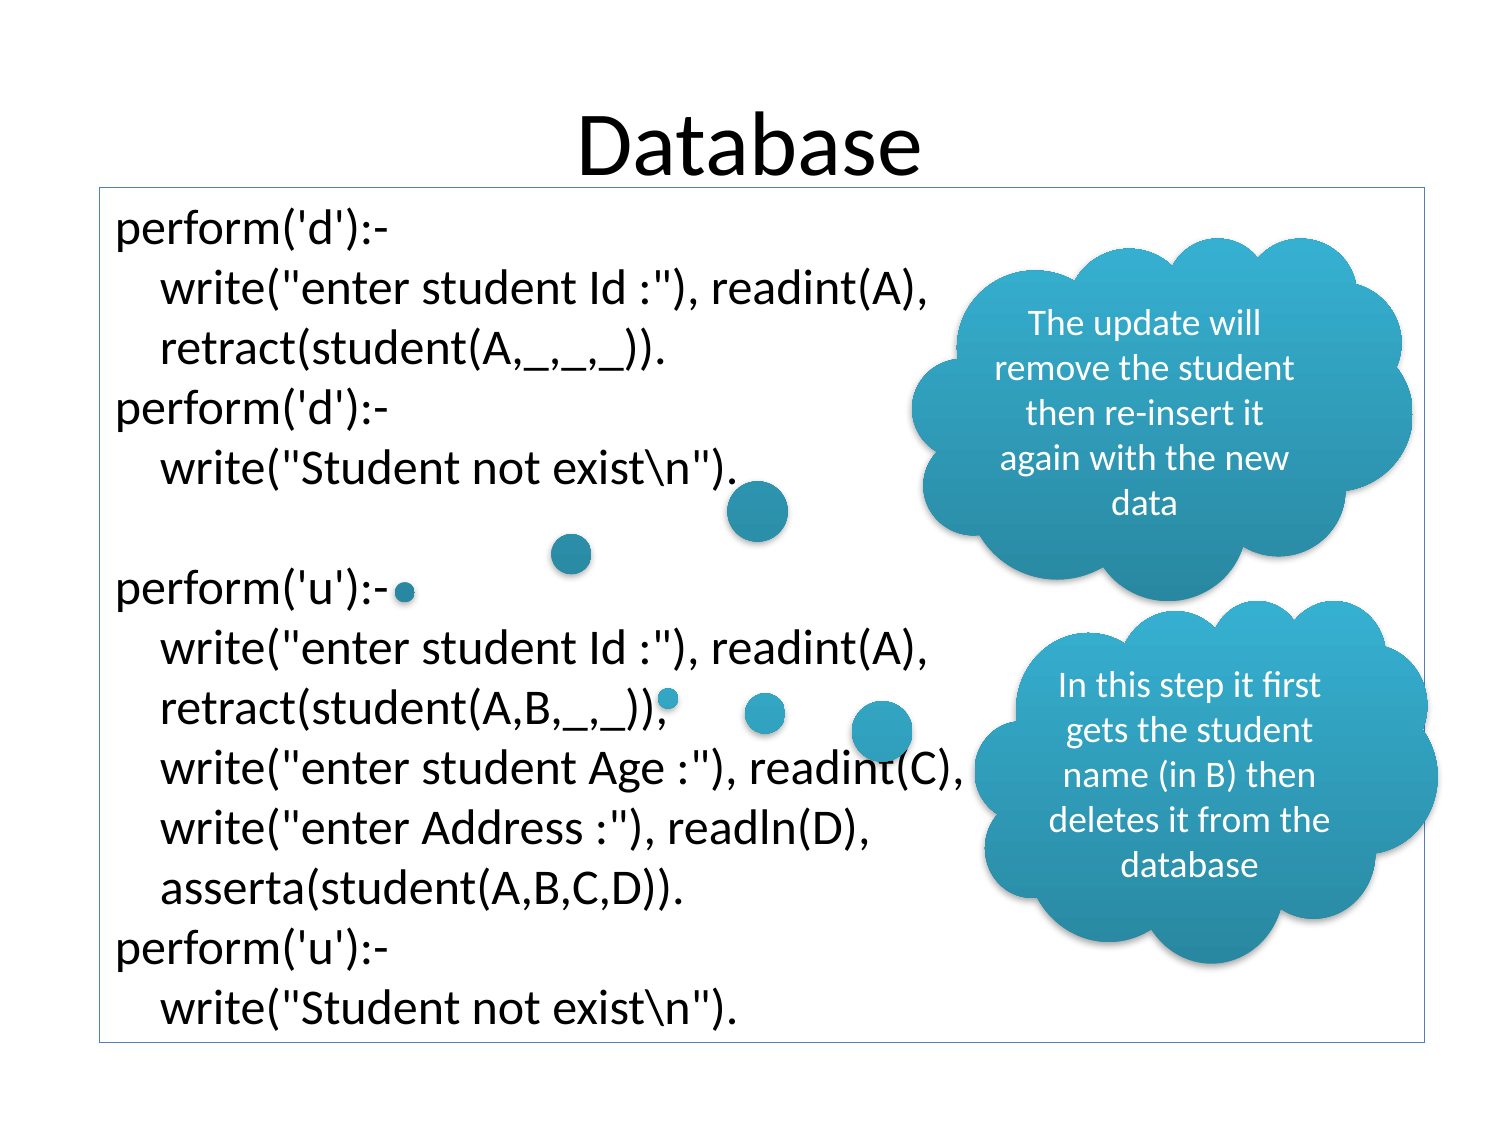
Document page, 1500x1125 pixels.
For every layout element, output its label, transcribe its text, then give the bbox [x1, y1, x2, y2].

text_box In this step it first gets the student name (in B) then deletes it from the database [745, 693, 786, 734]
text_box The update will remove the student then re-insert it again with the new data [912, 238, 1413, 602]
title Database [75, 45, 1425, 233]
text_box In this step it first gets the student name (in B) then deletes it from the database [974, 601, 1438, 964]
text_box In this step it first gets the student name (in B) then deletes it from the database [851, 701, 913, 762]
text_box perform('d'):- write("enter student Id :"), readint(A), retract(student(A,_,_,_)). perform('d'):- write("Student not exist\n"). perform('u'):- write("enter student Id :"), readint(A), retract(student(A,B,_,_)), write("enter student Age :"), readint(C), write("enter Address :"), readln(D), asserta(student(A,B,C,D)). perform('u'):- write("Student not exist\n"). [99, 187, 1425, 1043]
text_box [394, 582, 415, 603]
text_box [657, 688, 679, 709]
text_box The update will remove the student then re-insert it again with the new data [551, 534, 592, 575]
text_box The update will remove the student then re-insert it again with the new data [727, 481, 788, 542]
